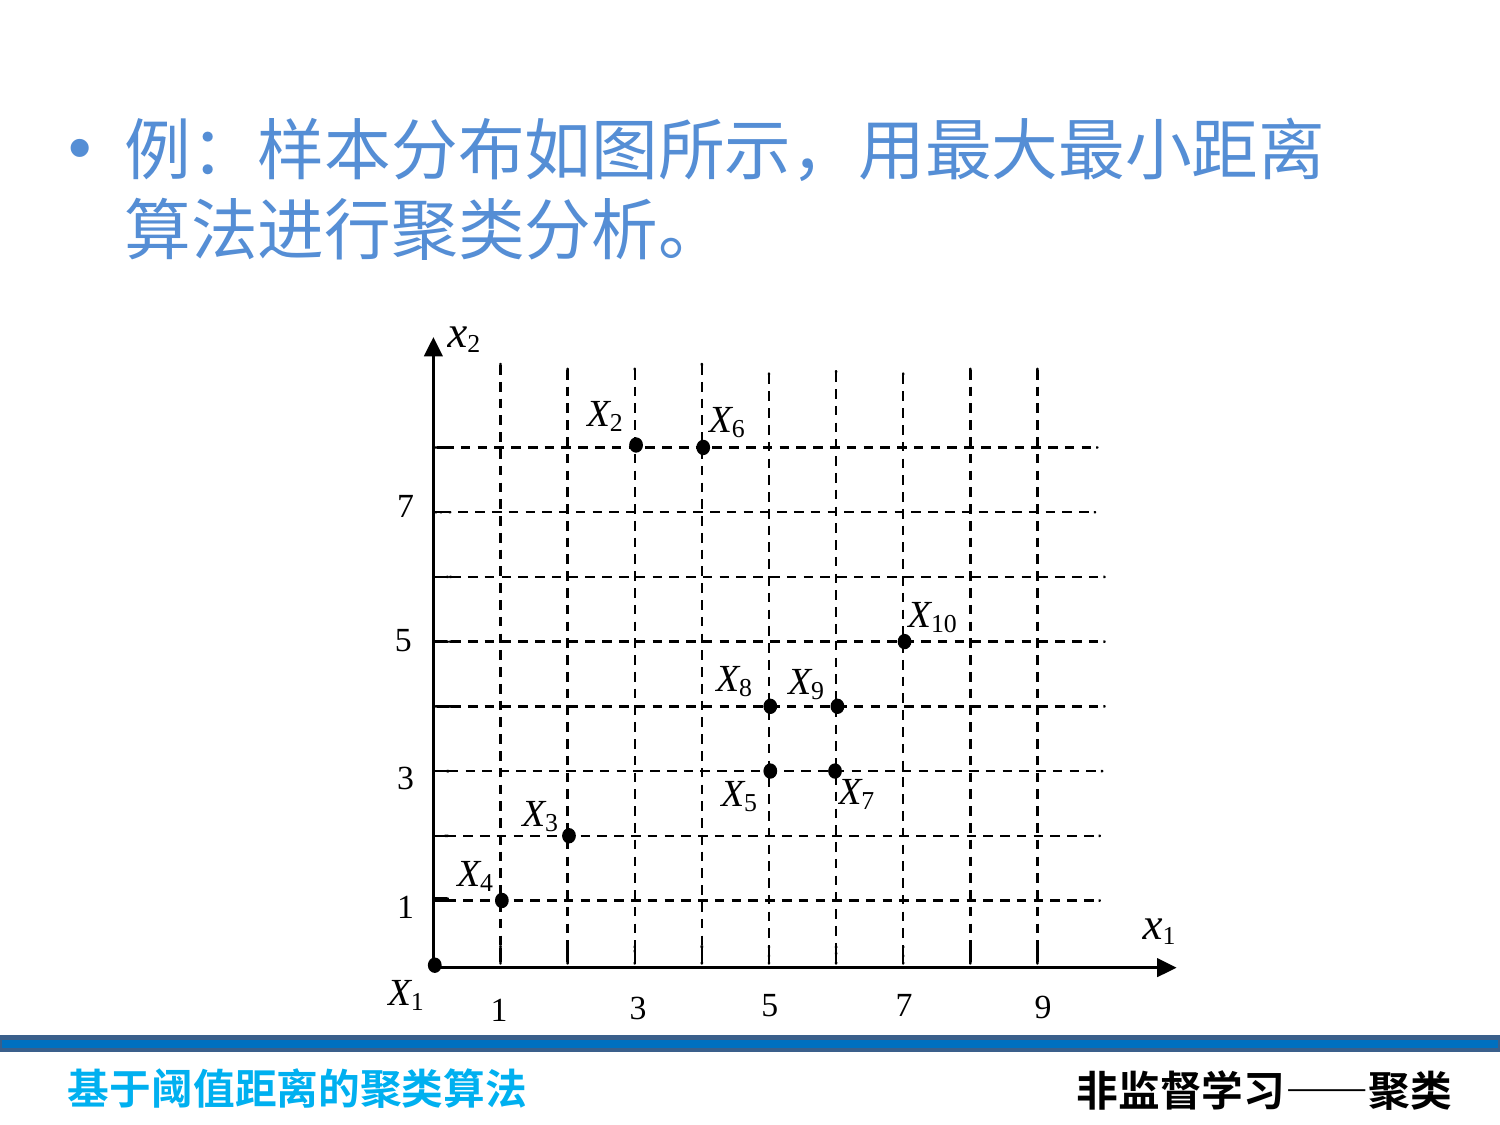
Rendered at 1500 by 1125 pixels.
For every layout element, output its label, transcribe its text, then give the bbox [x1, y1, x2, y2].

list 例：样本分布如图所示，用最大最小距离算法进行聚类分析。 [53, 99, 1400, 303]
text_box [0, 1037, 1500, 1123]
picture [387, 282, 1201, 1036]
